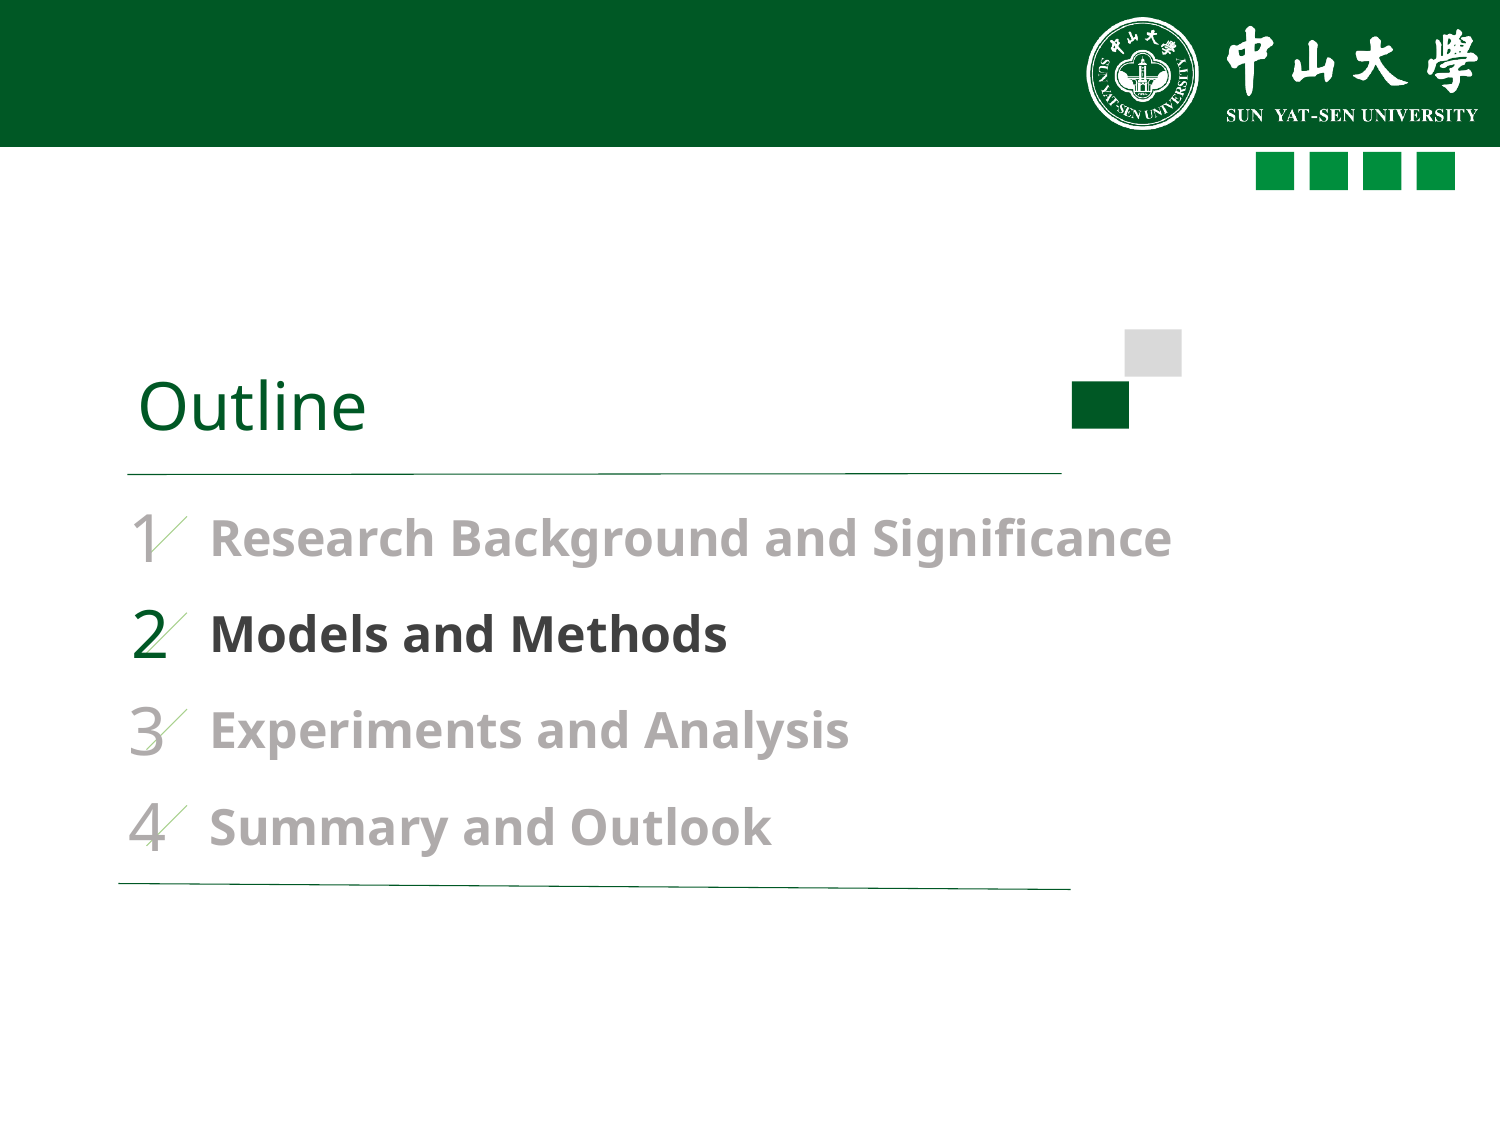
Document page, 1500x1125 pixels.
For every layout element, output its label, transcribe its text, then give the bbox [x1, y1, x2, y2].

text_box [117, 777, 1072, 874]
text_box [117, 488, 1205, 585]
text_box [1071, 380, 1130, 430]
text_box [117, 681, 1072, 777]
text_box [117, 584, 1072, 681]
text_box [1123, 328, 1183, 378]
picture [1086, 17, 1478, 130]
text_box Outline [122, 356, 384, 452]
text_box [118, 883, 1071, 890]
